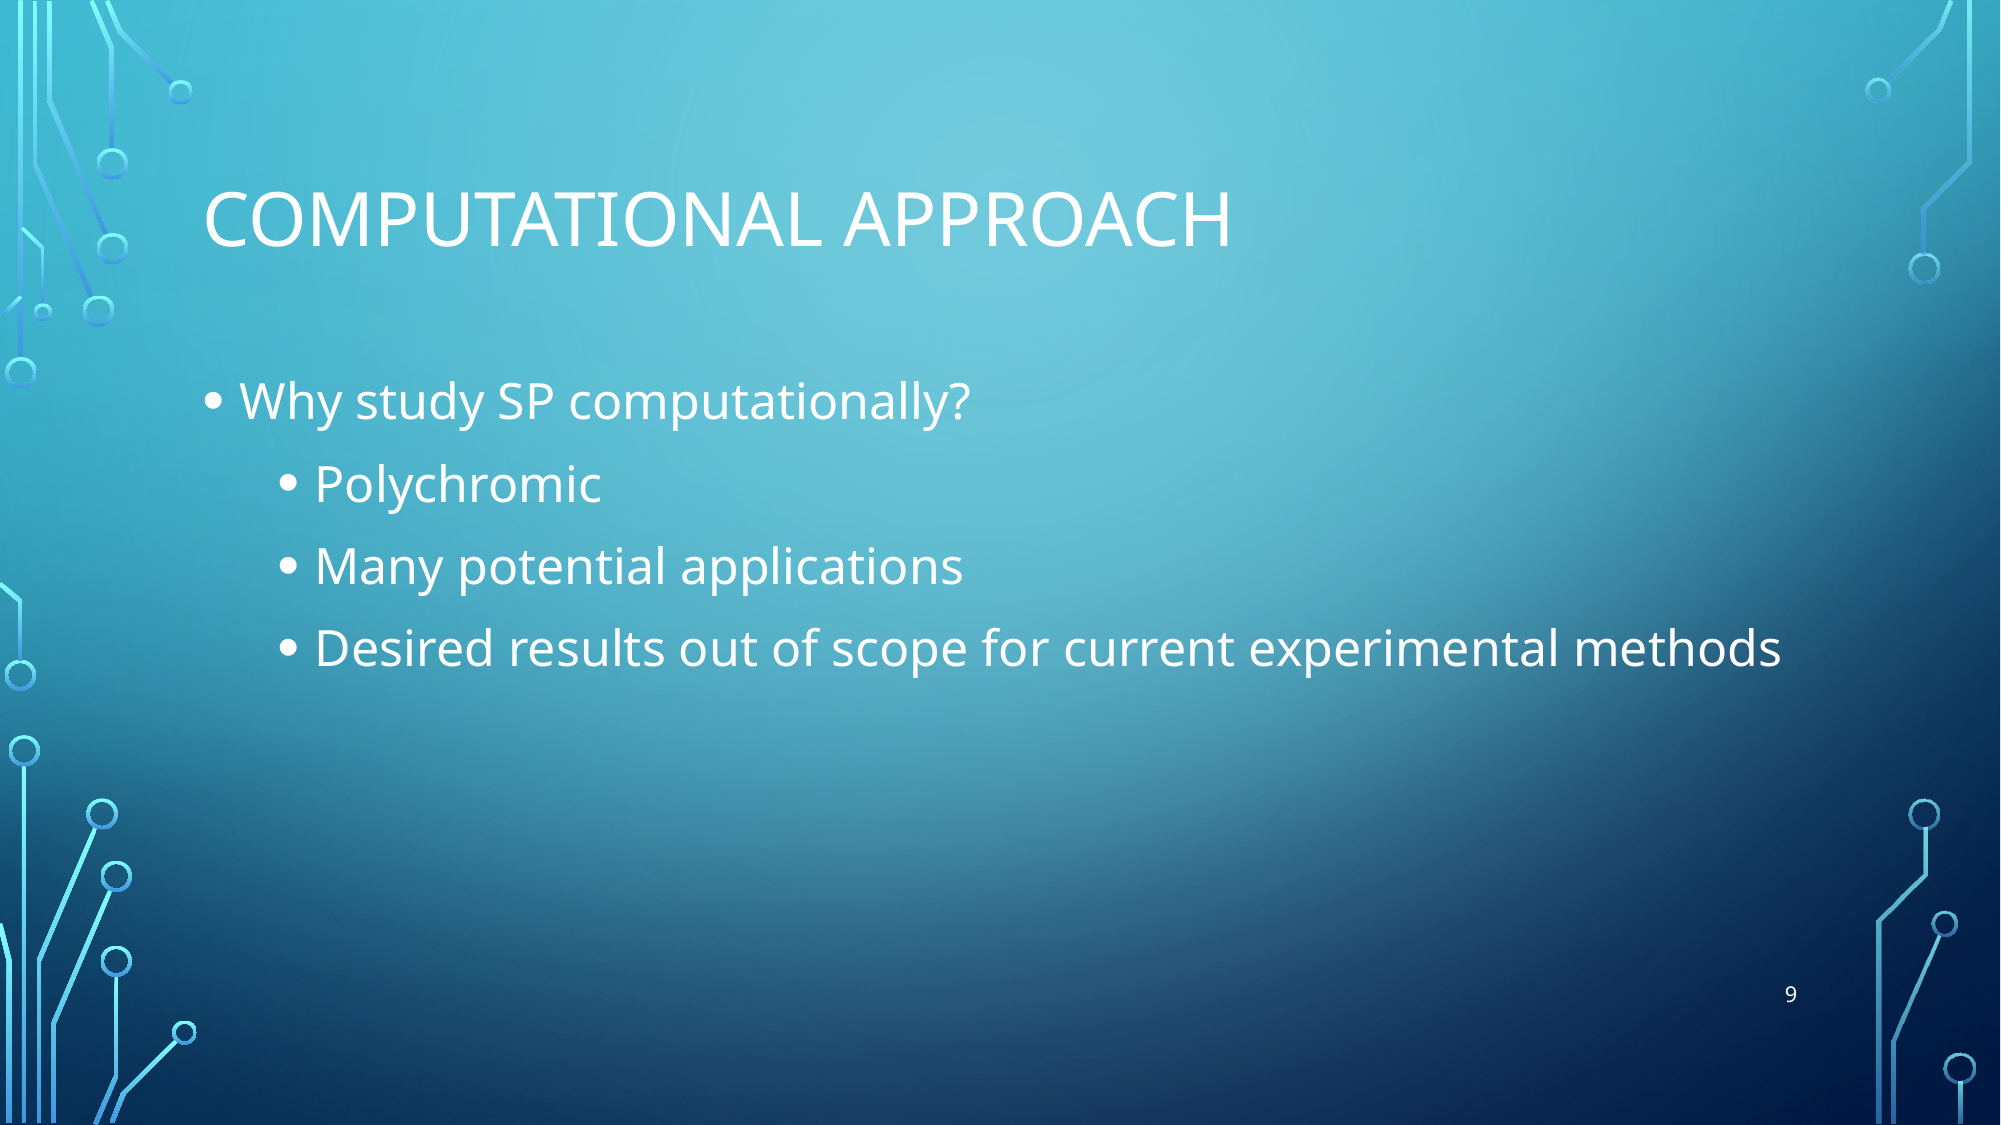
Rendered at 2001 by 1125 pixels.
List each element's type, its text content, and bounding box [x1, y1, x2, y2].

slide_number 9 [1685, 965, 1813, 1025]
title Computational approach [187, 101, 1813, 344]
list Why study SP computationally? Polychromic Many potential applications Desired results out of scope for current experimental methods [187, 350, 1813, 932]
